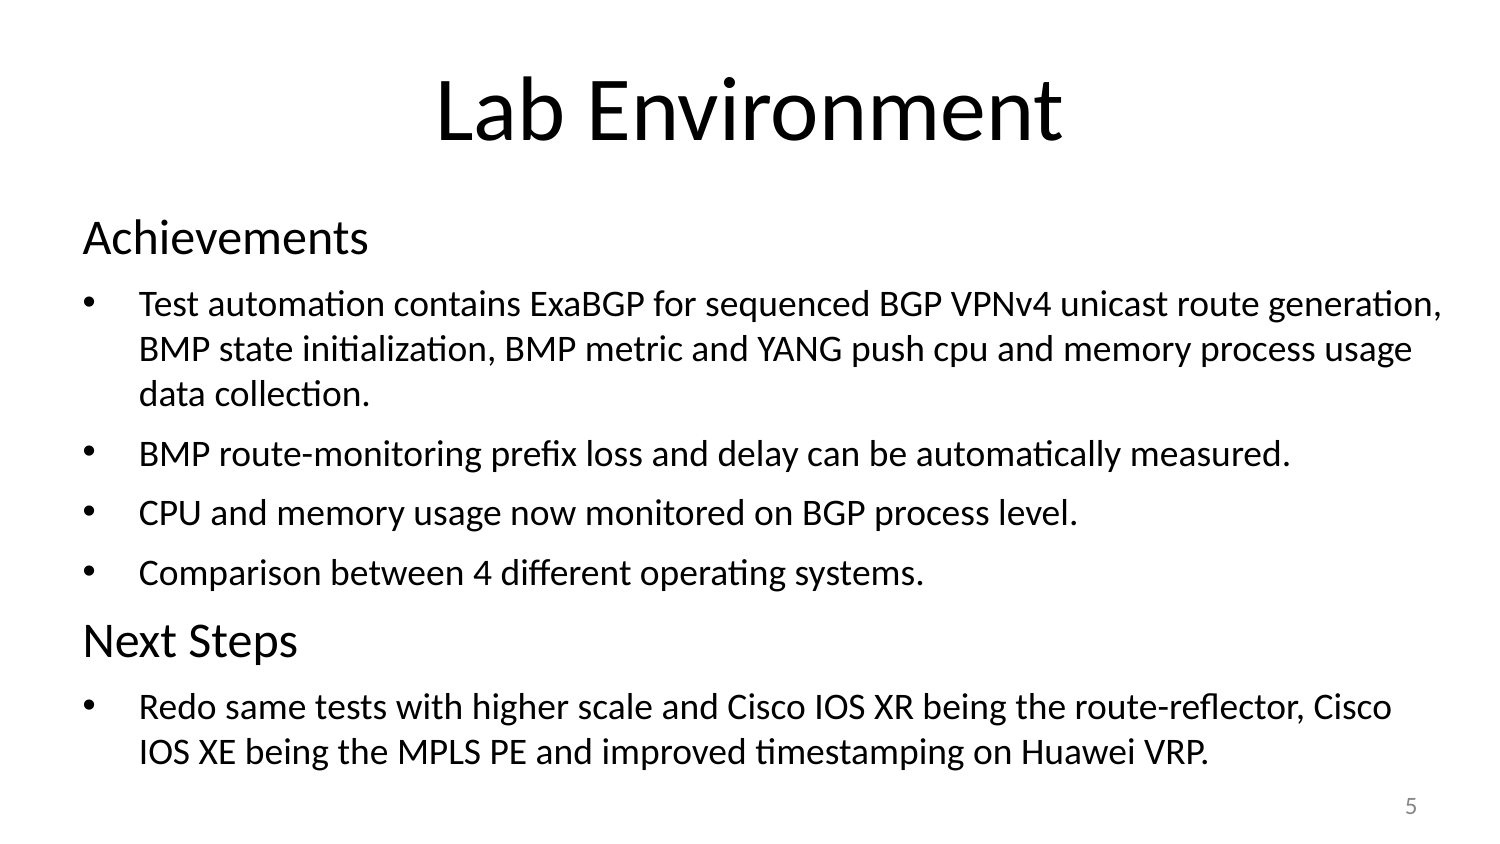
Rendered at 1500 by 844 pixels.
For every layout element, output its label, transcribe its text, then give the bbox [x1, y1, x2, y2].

list Achievements Test automation contains ExaBGP for sequenced BGP VPNv4 unicast route generation, BMP state initialization, BMP metric and YANG push cpu and memory process usage data collection. BMP route-monitoring prefix loss and delay can be automatically measured. CPU and memory usage now monitored on BGP process level. Comparison between 4 different operating systems. Next Steps Redo same tests with higher scale and Cisco IOS XR being the route-reflector, Cisco IOS XE being the MPLS PE and improved timestamping on Huawei VRP. [74, 196, 1460, 783]
title Lab Environment [74, 33, 1426, 175]
slide_number 5 [1394, 781, 1426, 828]
